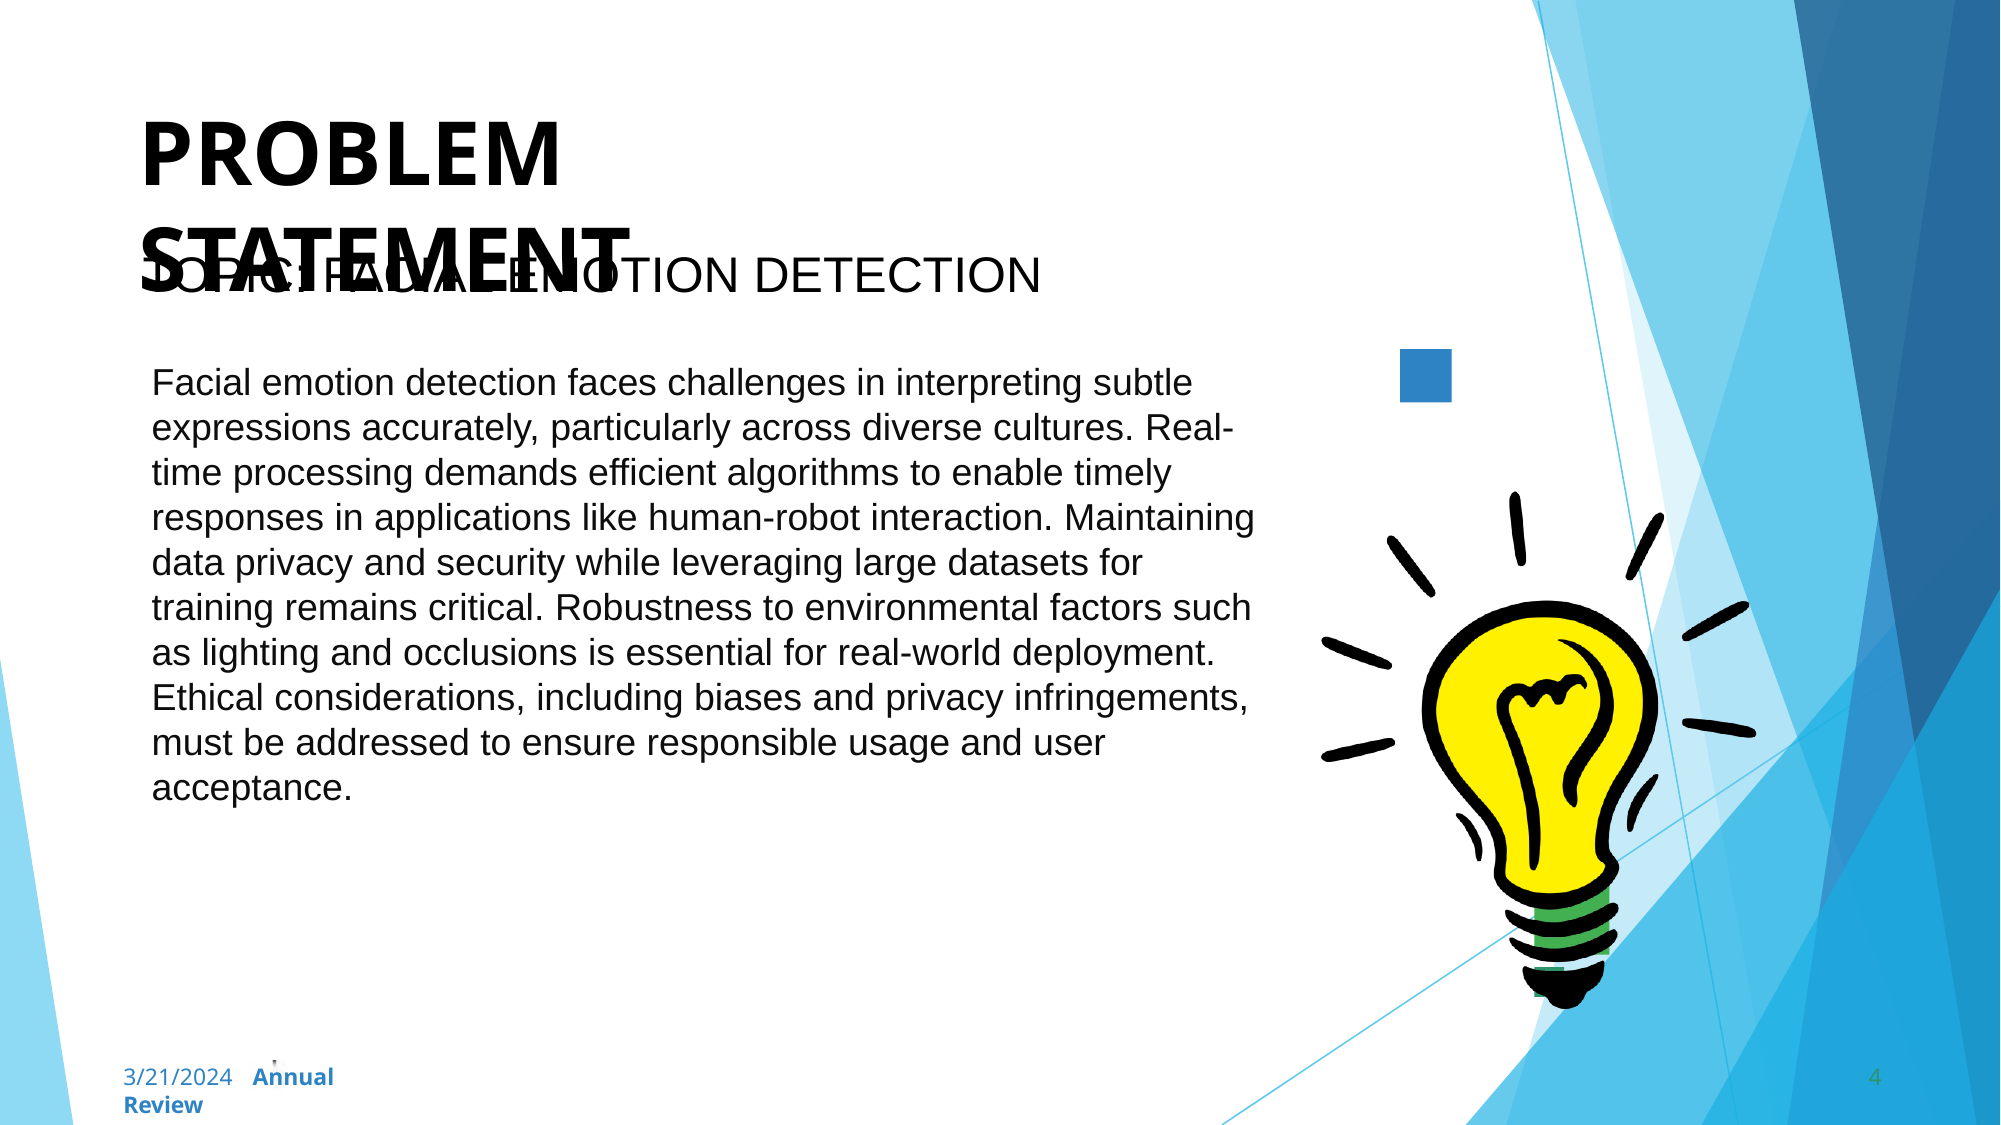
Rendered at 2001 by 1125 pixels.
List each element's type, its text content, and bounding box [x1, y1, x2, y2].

title PROBLEM STATEMENT [136, 94, 1062, 235]
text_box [1310, 480, 1765, 1016]
text_box TOPIC: FACIAL EMOTION DETECTION [127, 235, 1071, 310]
text_box [1400, 349, 1452, 403]
text_box Facial emotion detection faces challenges in interpreting subtle expressions accurately, particularly across diverse cultures. Real-time processing demands efficient algorithms to enable timely responses in applications like human-robot interaction. Maintaining data privacy and security while leveraging large datasets for training remains critical. Robustness to environmental factors such as lighting and occlusions is essential for real-world deployment. Ethical considerations, including biases and privacy infringements, must be addressed to ensure responsible usage and user acceptance. [136, 350, 1275, 816]
text_box 3/21/2024 Annual Review [121, 1103, 417, 1118]
slide_number 4 [1849, 1061, 1890, 1125]
picture [110, 1060, 463, 1094]
